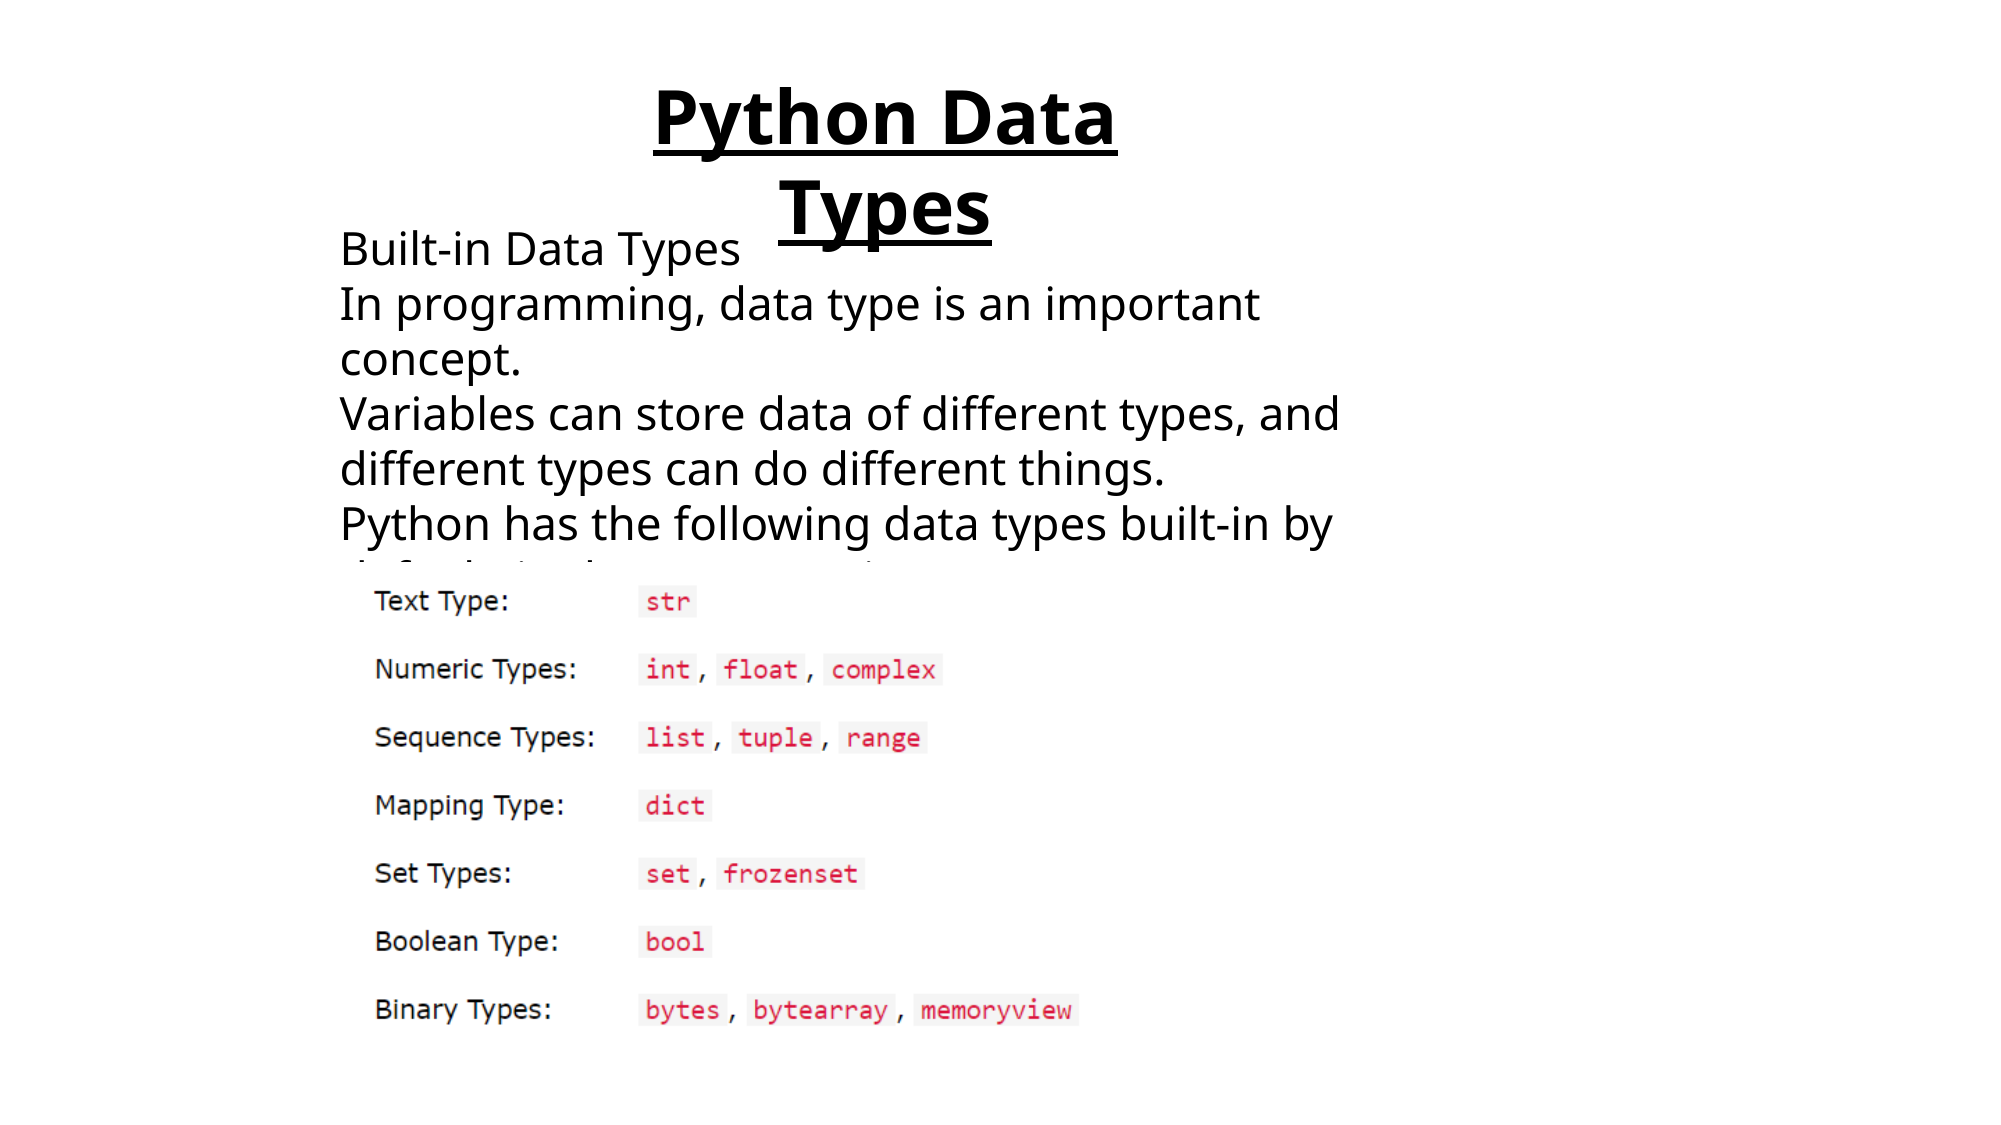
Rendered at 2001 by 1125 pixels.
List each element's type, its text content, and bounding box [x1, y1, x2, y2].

text_box Built-in Data Types In programming, data type is an important concept. Variables can store data of different types, and different types can do different things. Python has the following data types built-in by default, in these categories: [324, 212, 1450, 613]
text_box Python Data Types [525, 62, 1246, 212]
picture [336, 561, 1139, 1034]
